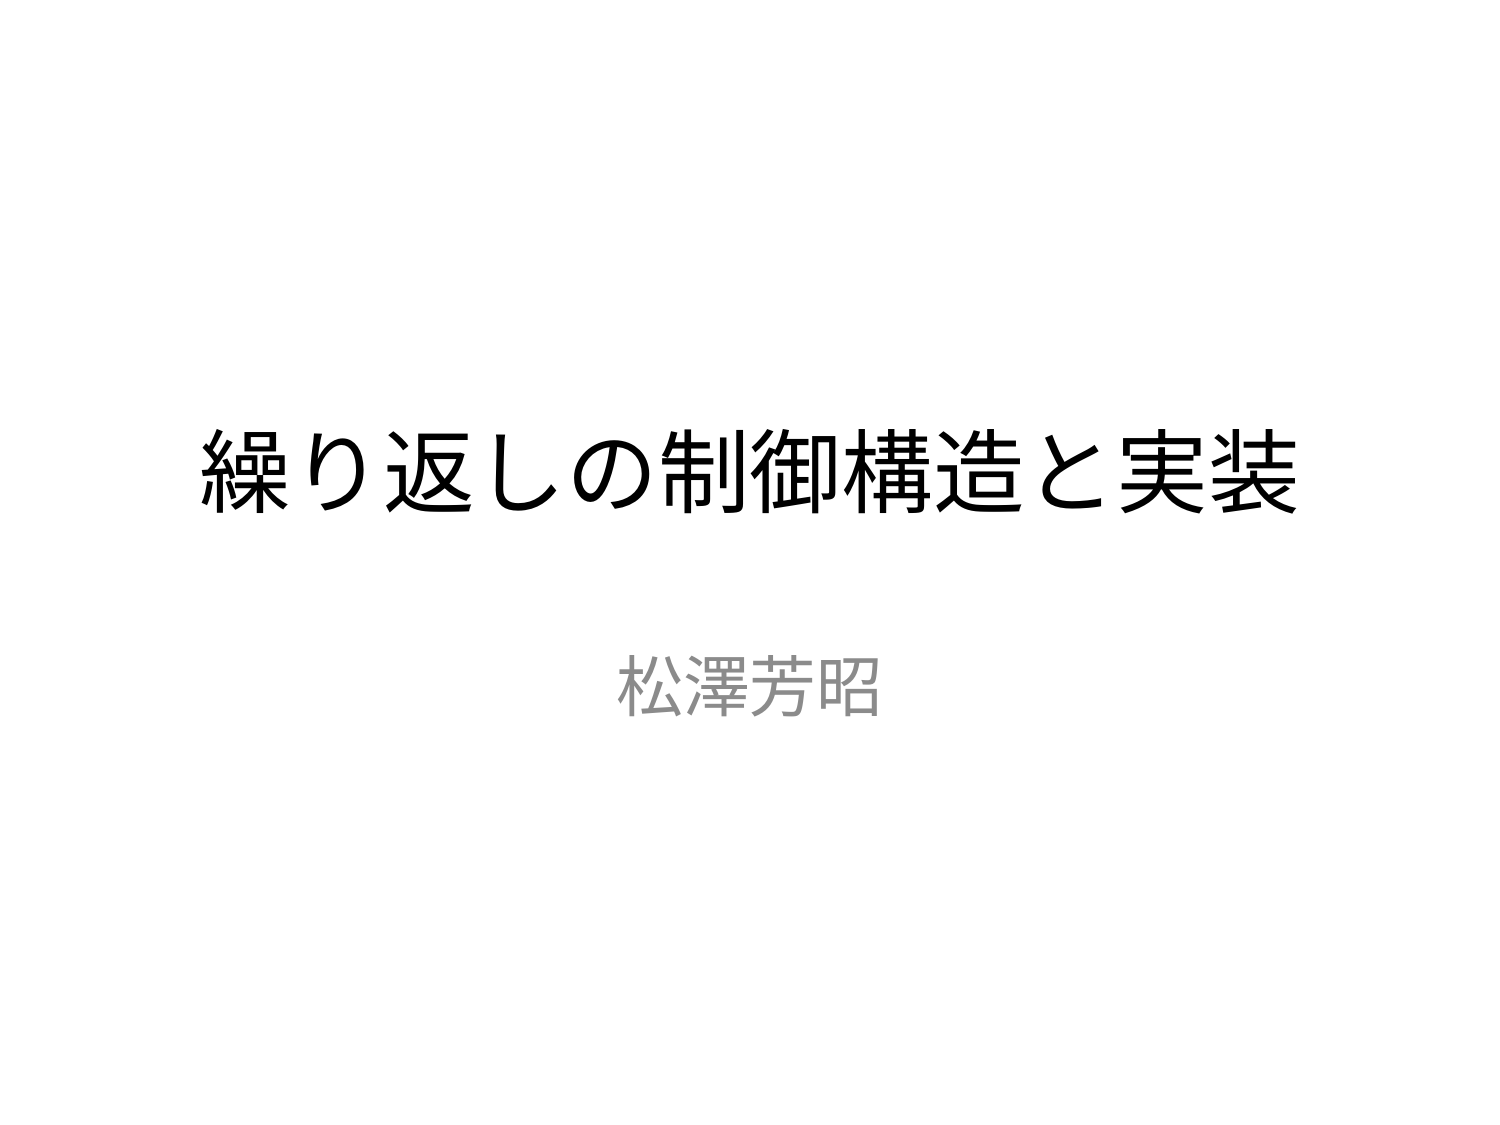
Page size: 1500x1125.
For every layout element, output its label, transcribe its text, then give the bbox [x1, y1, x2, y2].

subtitle 松澤芳昭 [225, 637, 1275, 925]
title 繰り返しの制御構造と実装 [112, 349, 1388, 591]
